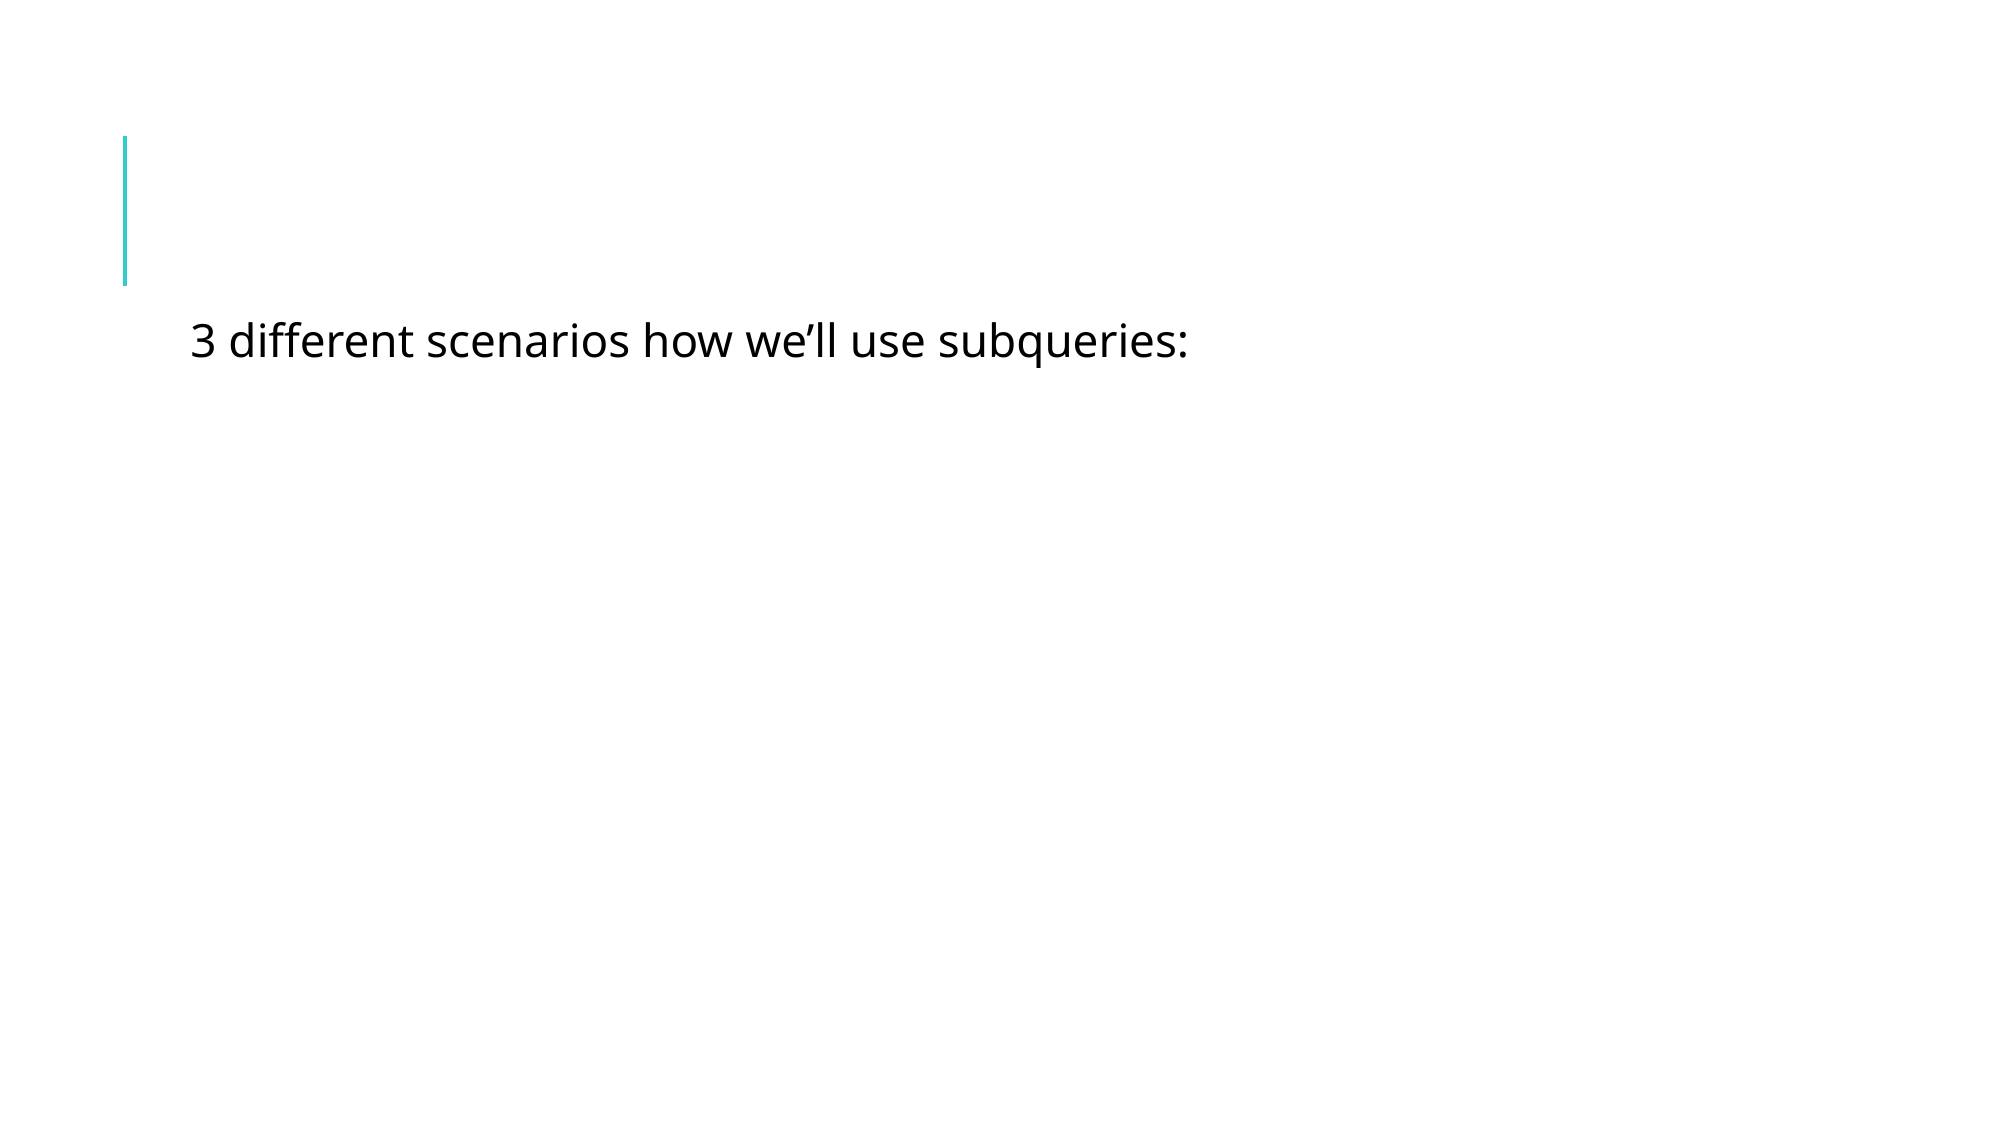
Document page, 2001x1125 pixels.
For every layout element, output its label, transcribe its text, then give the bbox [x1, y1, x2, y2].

list 3 different scenarios how we’ll use subqueries: [168, 310, 1763, 1035]
